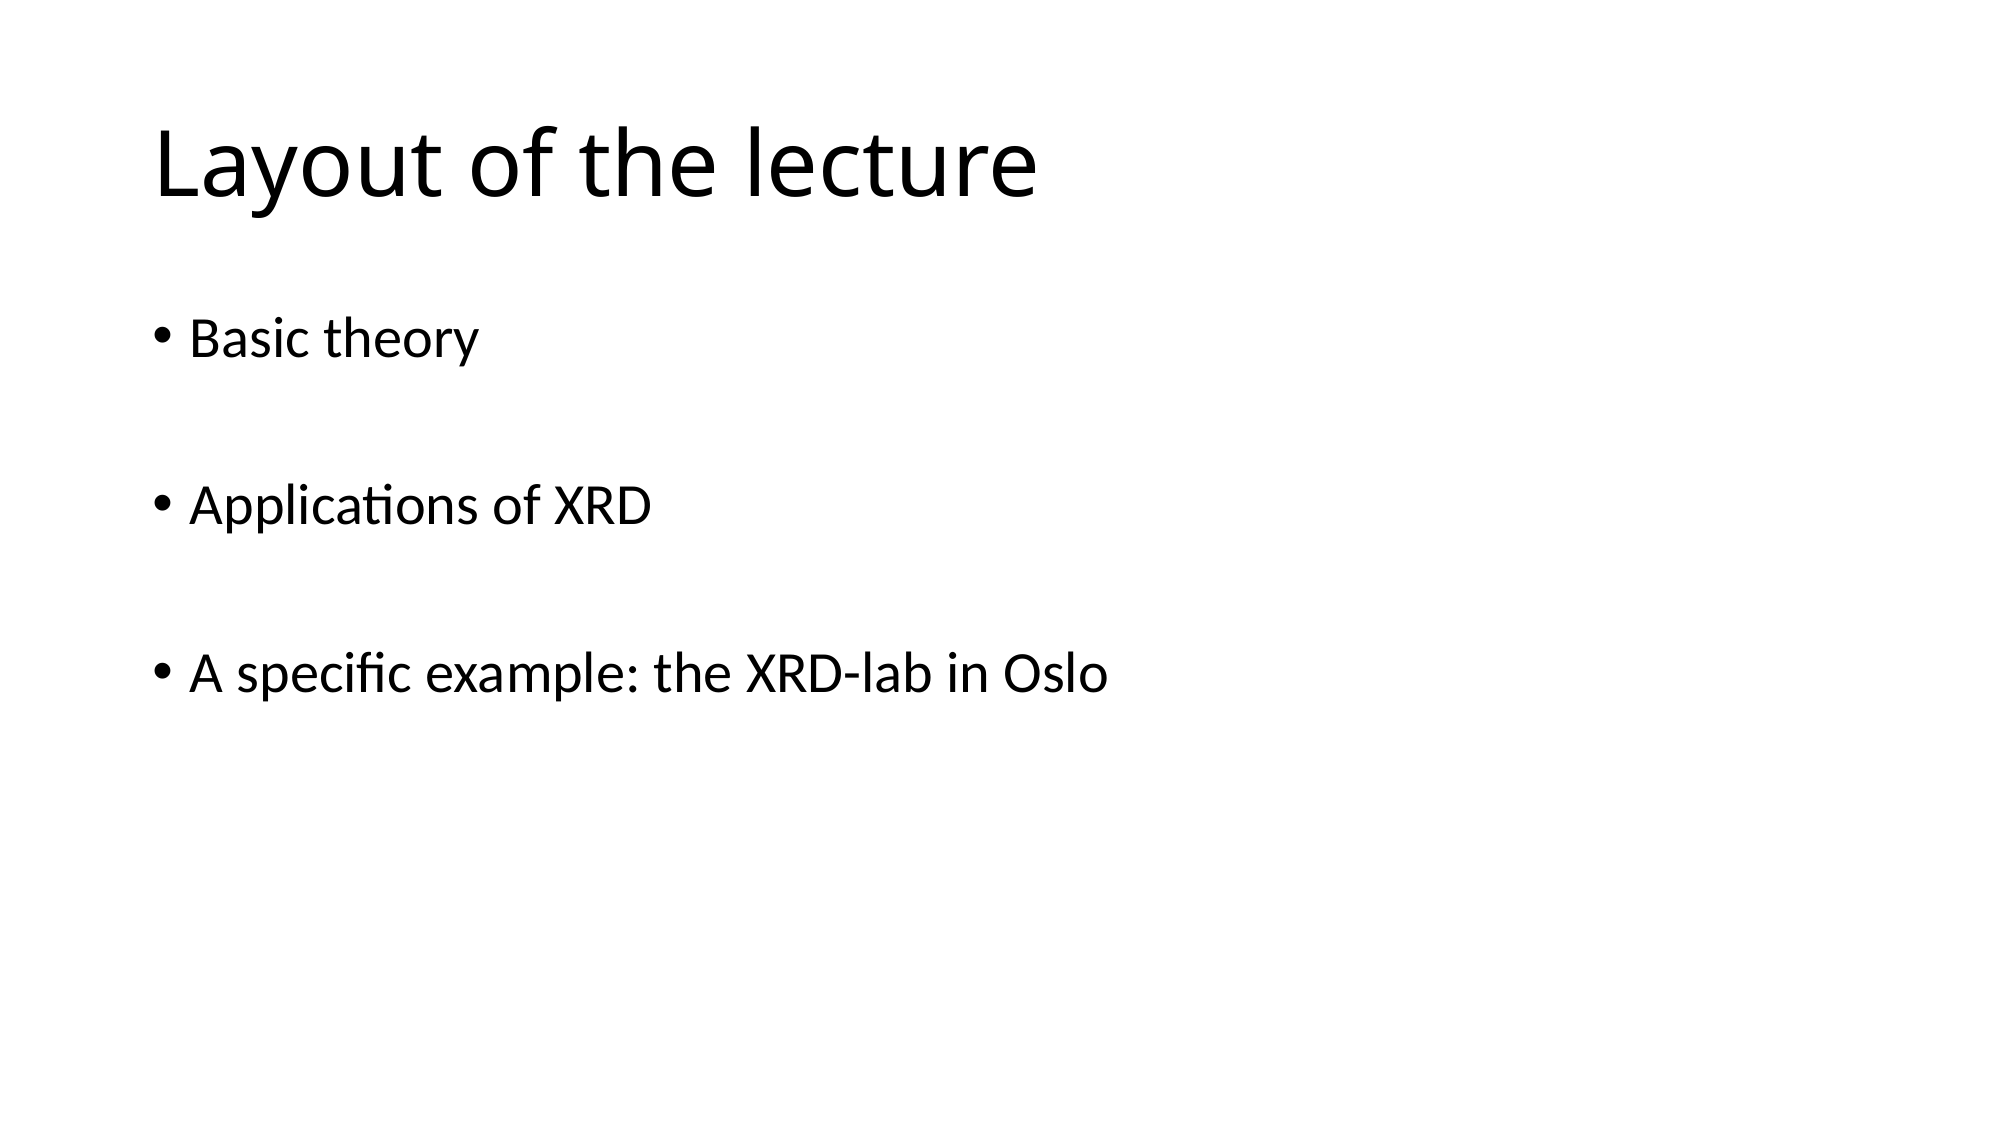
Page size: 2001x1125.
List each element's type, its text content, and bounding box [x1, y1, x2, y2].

list Basic theory Applications of XRD A specific example: the XRD-lab in Oslo [137, 299, 1863, 1014]
title Layout of the lecture [137, 59, 1863, 274]
